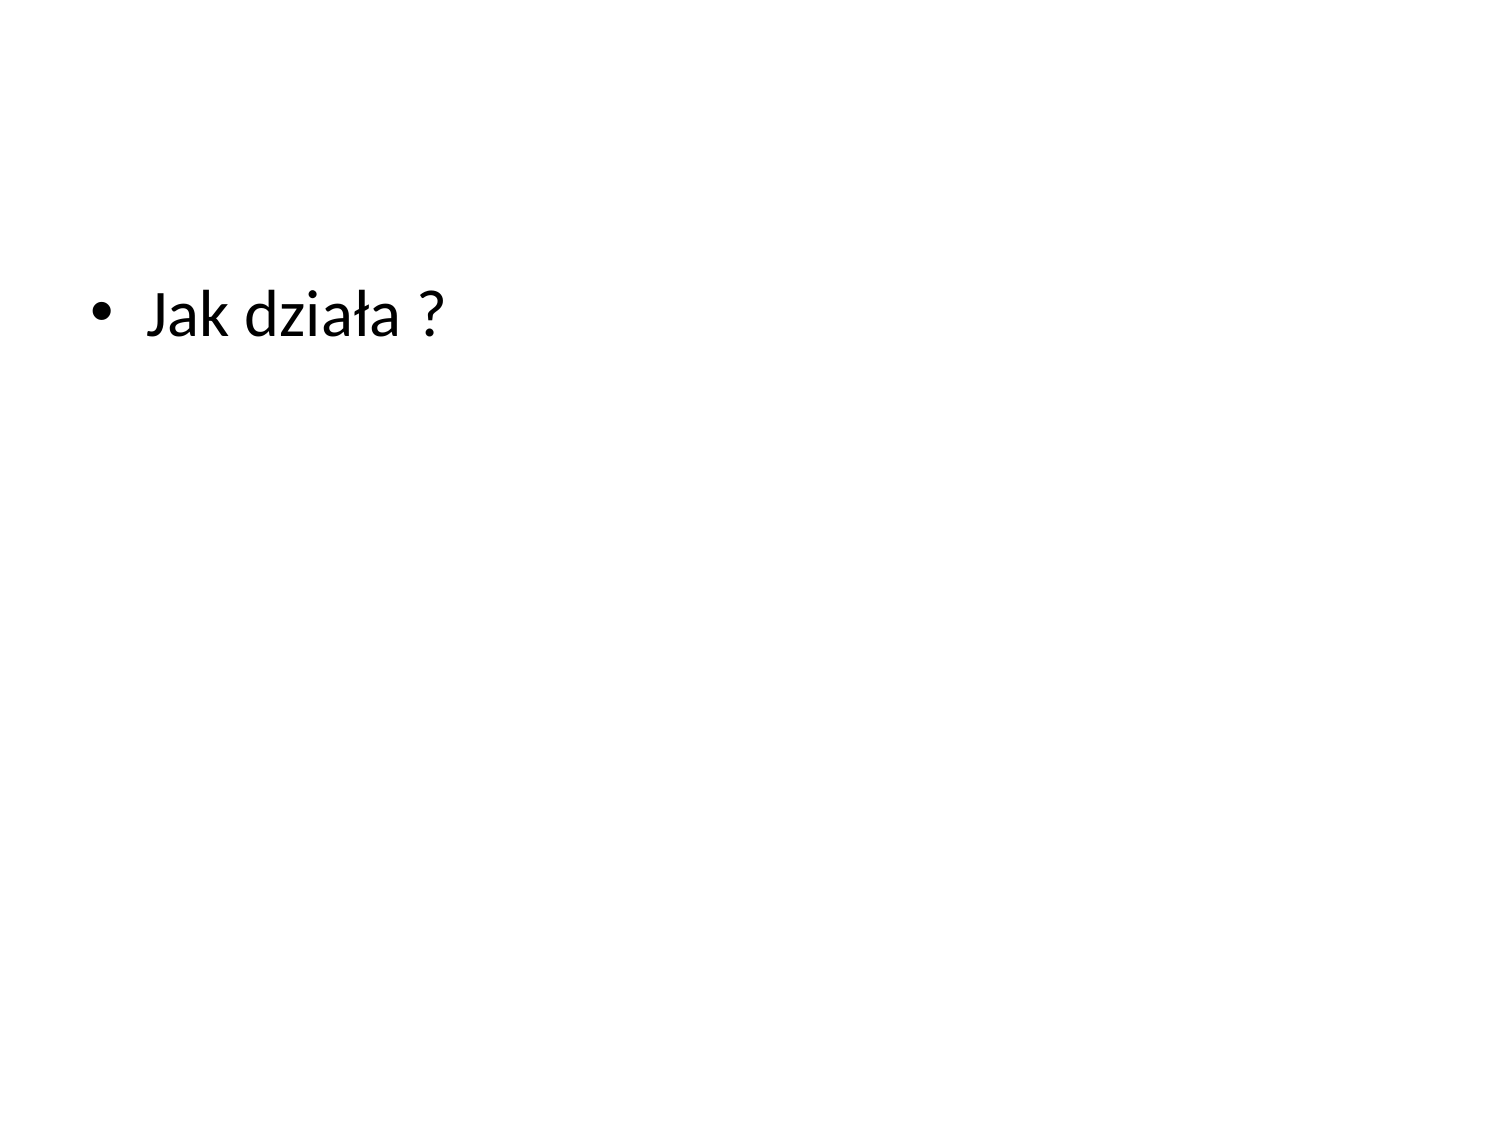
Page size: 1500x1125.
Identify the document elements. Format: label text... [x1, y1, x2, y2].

list Jak działa ? [75, 262, 1425, 1005]
